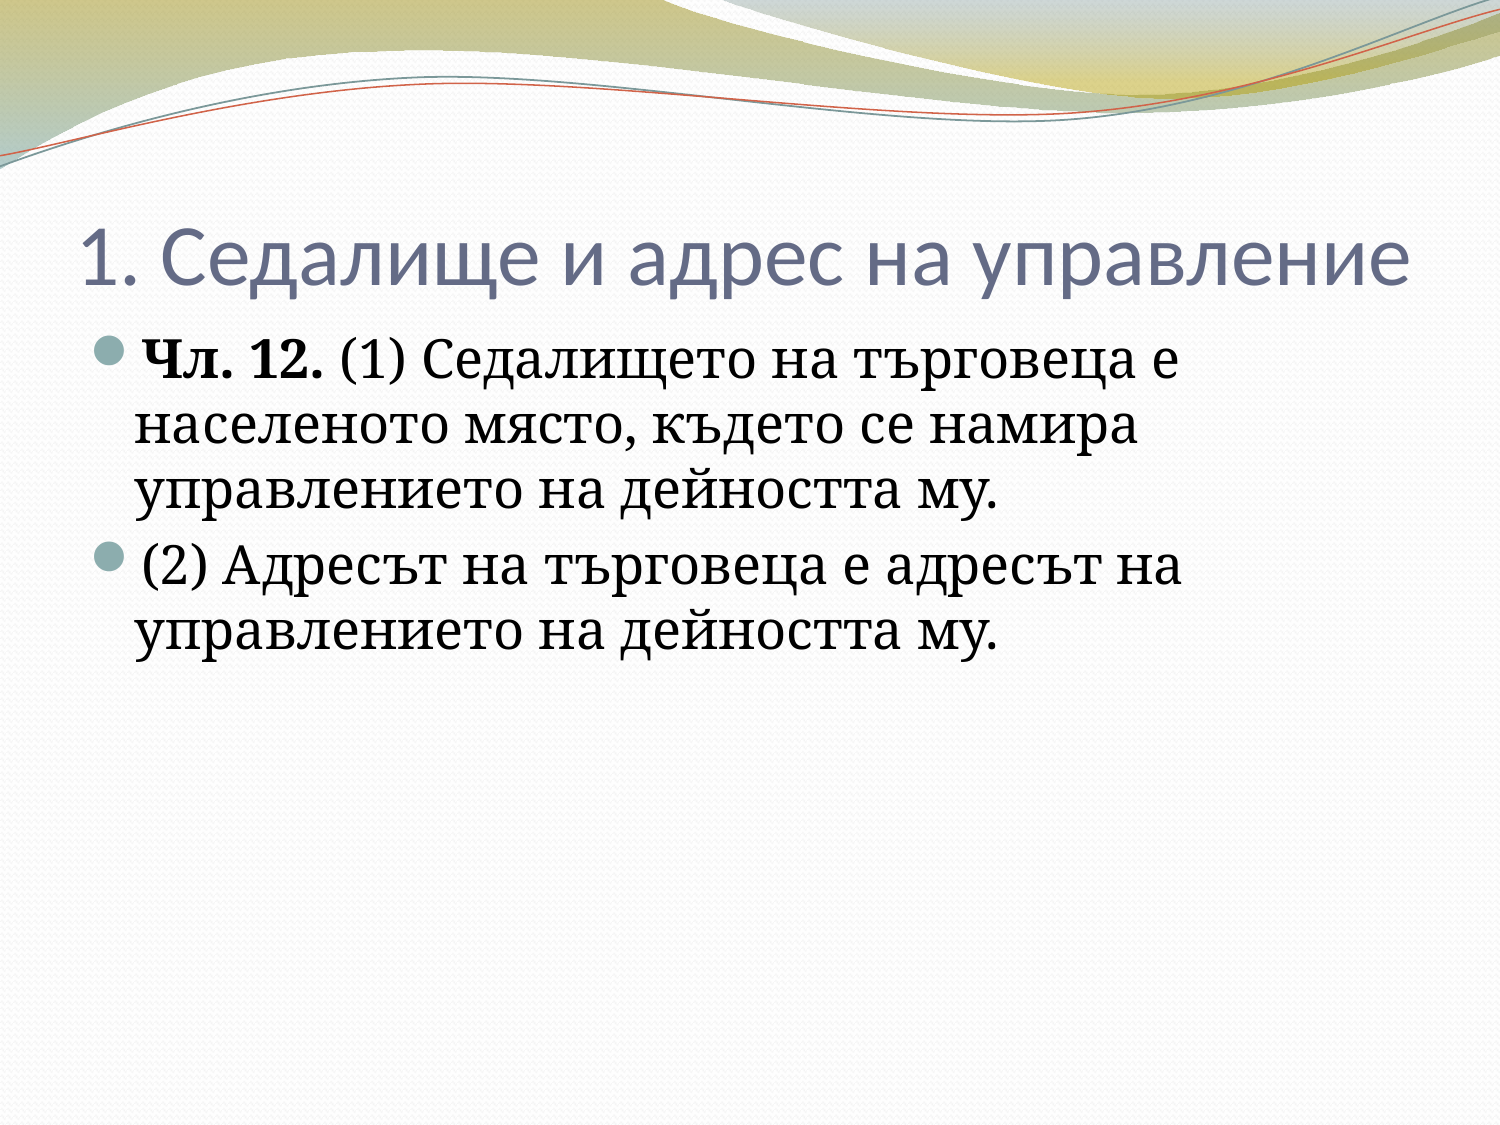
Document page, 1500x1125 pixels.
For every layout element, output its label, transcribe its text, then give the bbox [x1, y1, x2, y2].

list Чл. 12. (1) Седалището на търговеца е населеното място, където се намира управлението на дейността му. (2) Адресът на търговеца е адресът на управлението на дейността му. [75, 317, 1425, 1038]
title 1. Седалище и адрес на управление [75, 115, 1425, 303]
